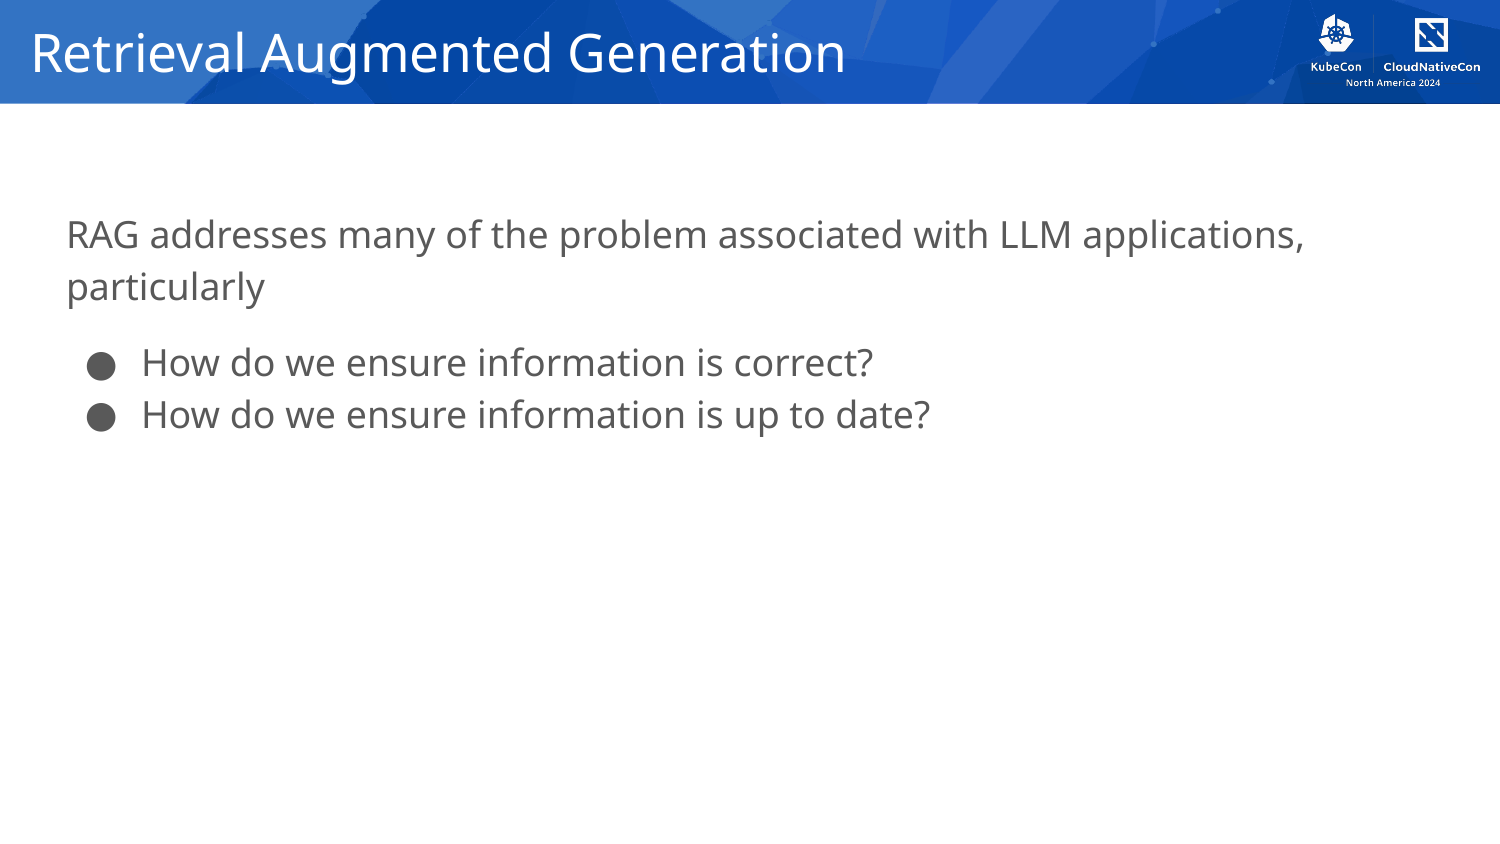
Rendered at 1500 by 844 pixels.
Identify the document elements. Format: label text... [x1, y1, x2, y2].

picture [1307, 14, 1480, 89]
list RAG addresses many of the problem associated with LLM applications, particularly How do we ensure information is correct? How do we ensure information is up to date? [51, 189, 1449, 750]
title Retrieval Augmented Generation [14, 4, 1277, 99]
